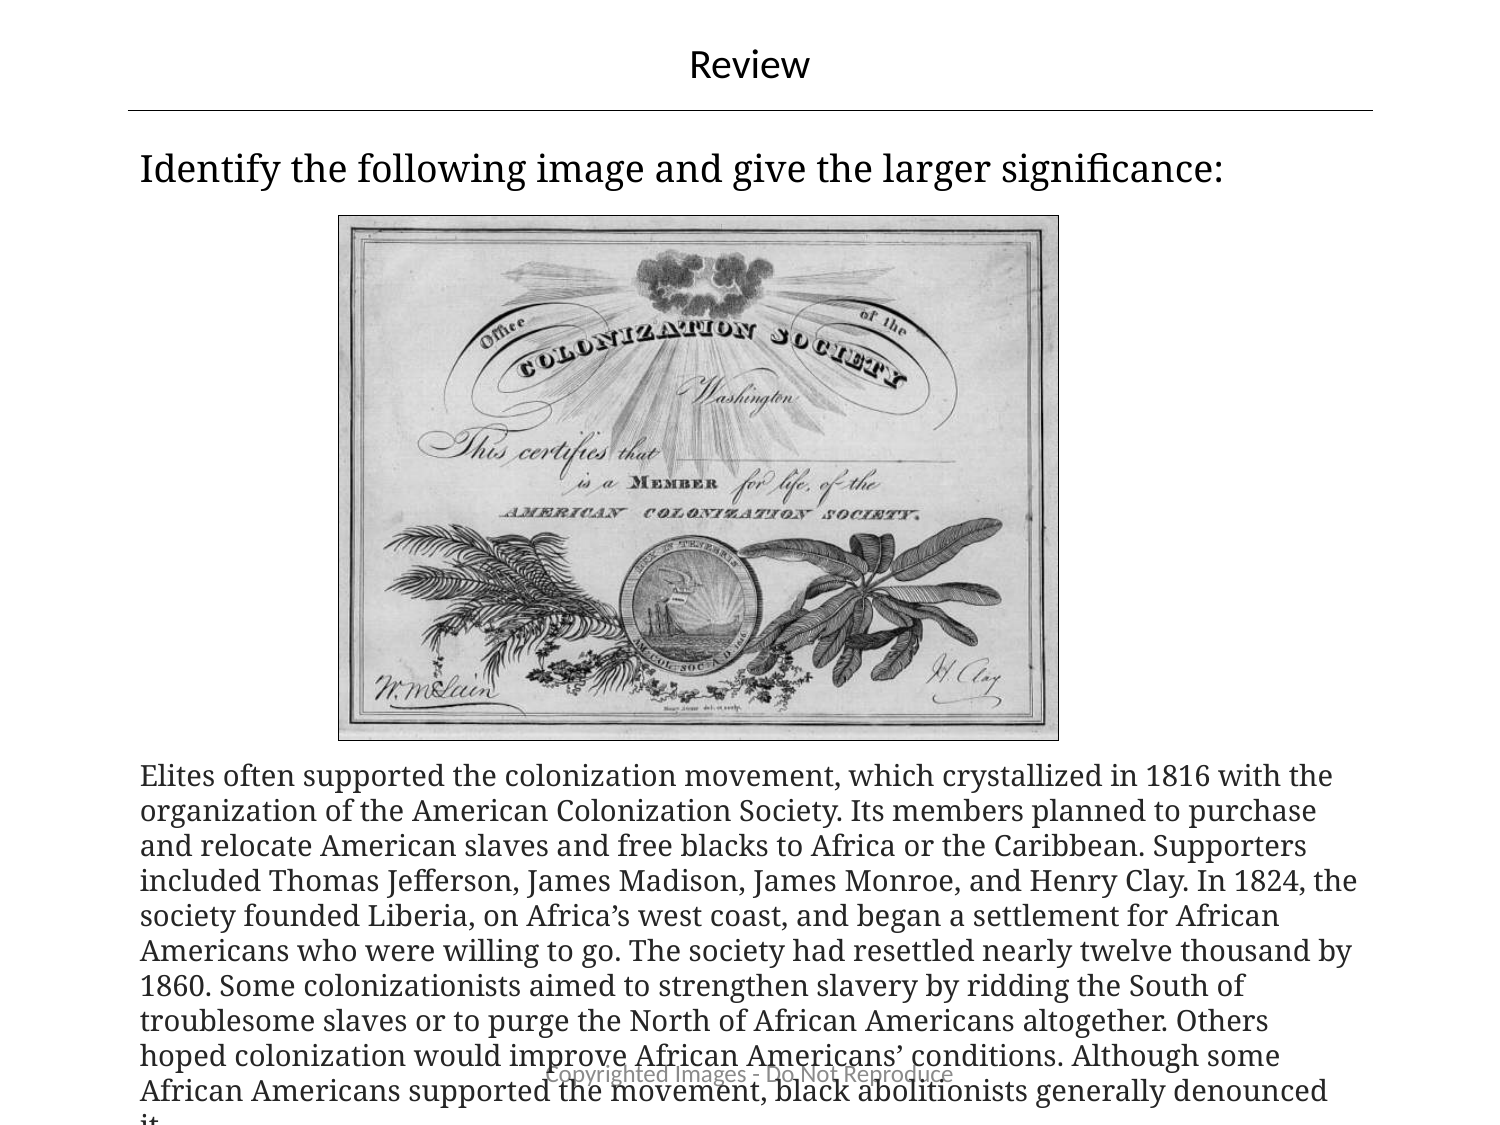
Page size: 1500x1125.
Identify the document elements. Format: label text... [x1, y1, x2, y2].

text_box Elites often supported the colonization movement, which crystallized in 1816 with the organization of the American Colonization Society. Its members planned to purchase and relocate American slaves and free blacks to Africa or the Caribbean. Supporters included Thomas Jefferson, James Madison, James Monroe, and Henry Clay. In 1824, the society founded Liberia, on Africa’s west coast, and began a settlement for African Americans who were willing to go. The society had resettled nearly twelve thousand by 1860. Some colonizationists aimed to strengthen slavery by ridding the South of troublesome slaves or to purge the North of African Americans altogether. Others hoped colonization would improve African Americans’ conditions. Although some African Americans supported the movement, black abolitionists generally denounced it. [125, 749, 1375, 1125]
title Review [75, 12, 1425, 111]
text_box Identify the following image and give the larger significance: [124, 137, 1250, 198]
picture [338, 215, 1059, 741]
